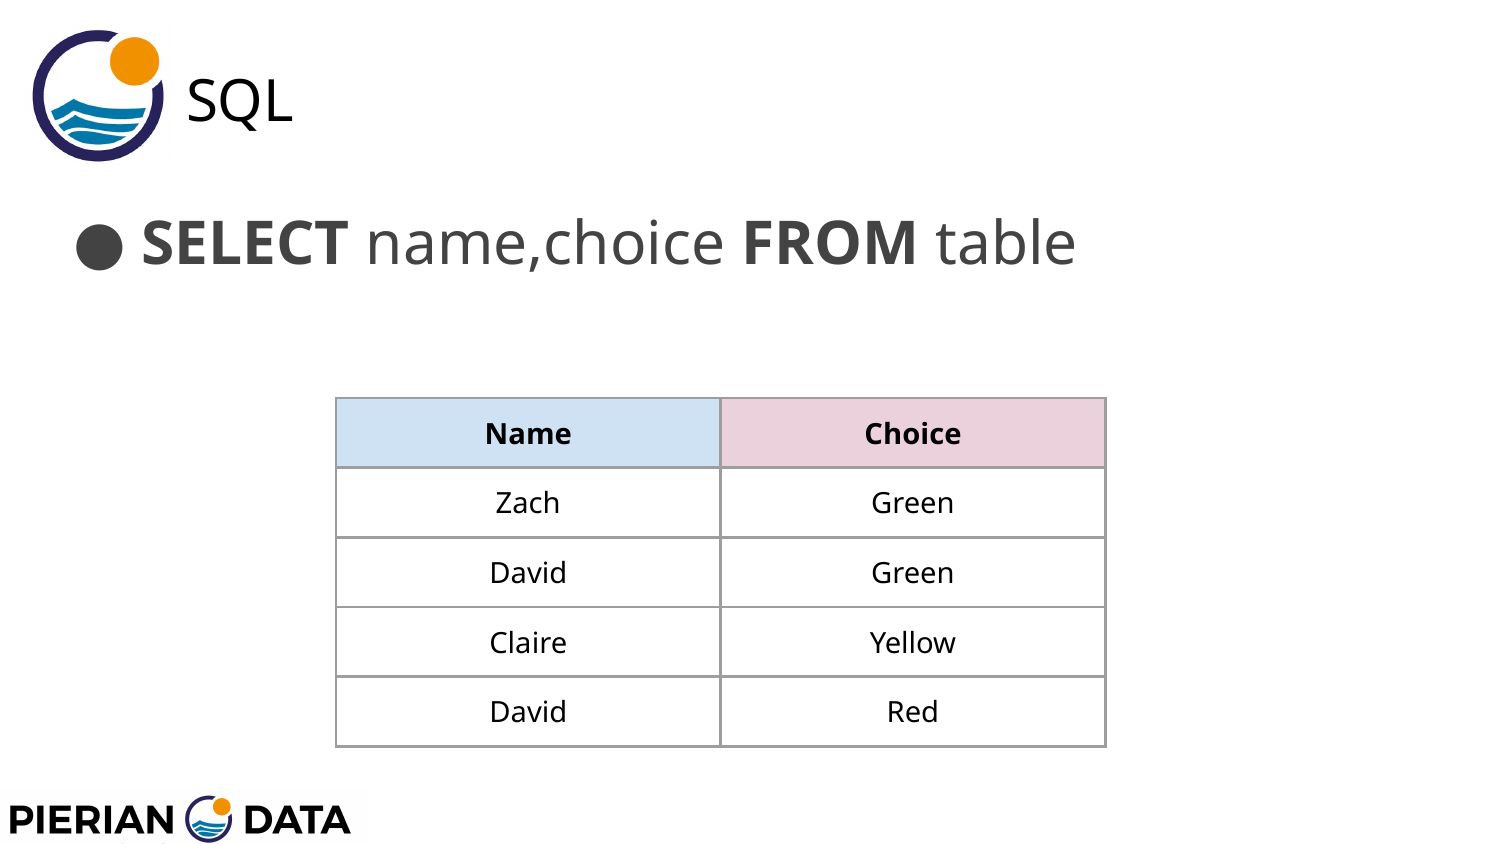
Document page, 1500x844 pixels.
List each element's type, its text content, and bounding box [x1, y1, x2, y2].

table_cell David [337, 539, 719, 606]
table_cell David [337, 678, 719, 745]
table_cell Zach [337, 469, 719, 536]
picture [24, 24, 172, 167]
list SELECT name,choice FROM table [51, 189, 1476, 750]
table_cell Yellow [722, 608, 1104, 675]
picture [0, 787, 368, 844]
table_cell Green [722, 539, 1104, 606]
table_cell Green [722, 469, 1104, 536]
title SQL [176, 48, 1449, 143]
table_cell Claire [337, 608, 719, 675]
table_header Name [337, 399, 719, 466]
table_cell Red [722, 678, 1104, 745]
table_header Choice [722, 399, 1104, 466]
